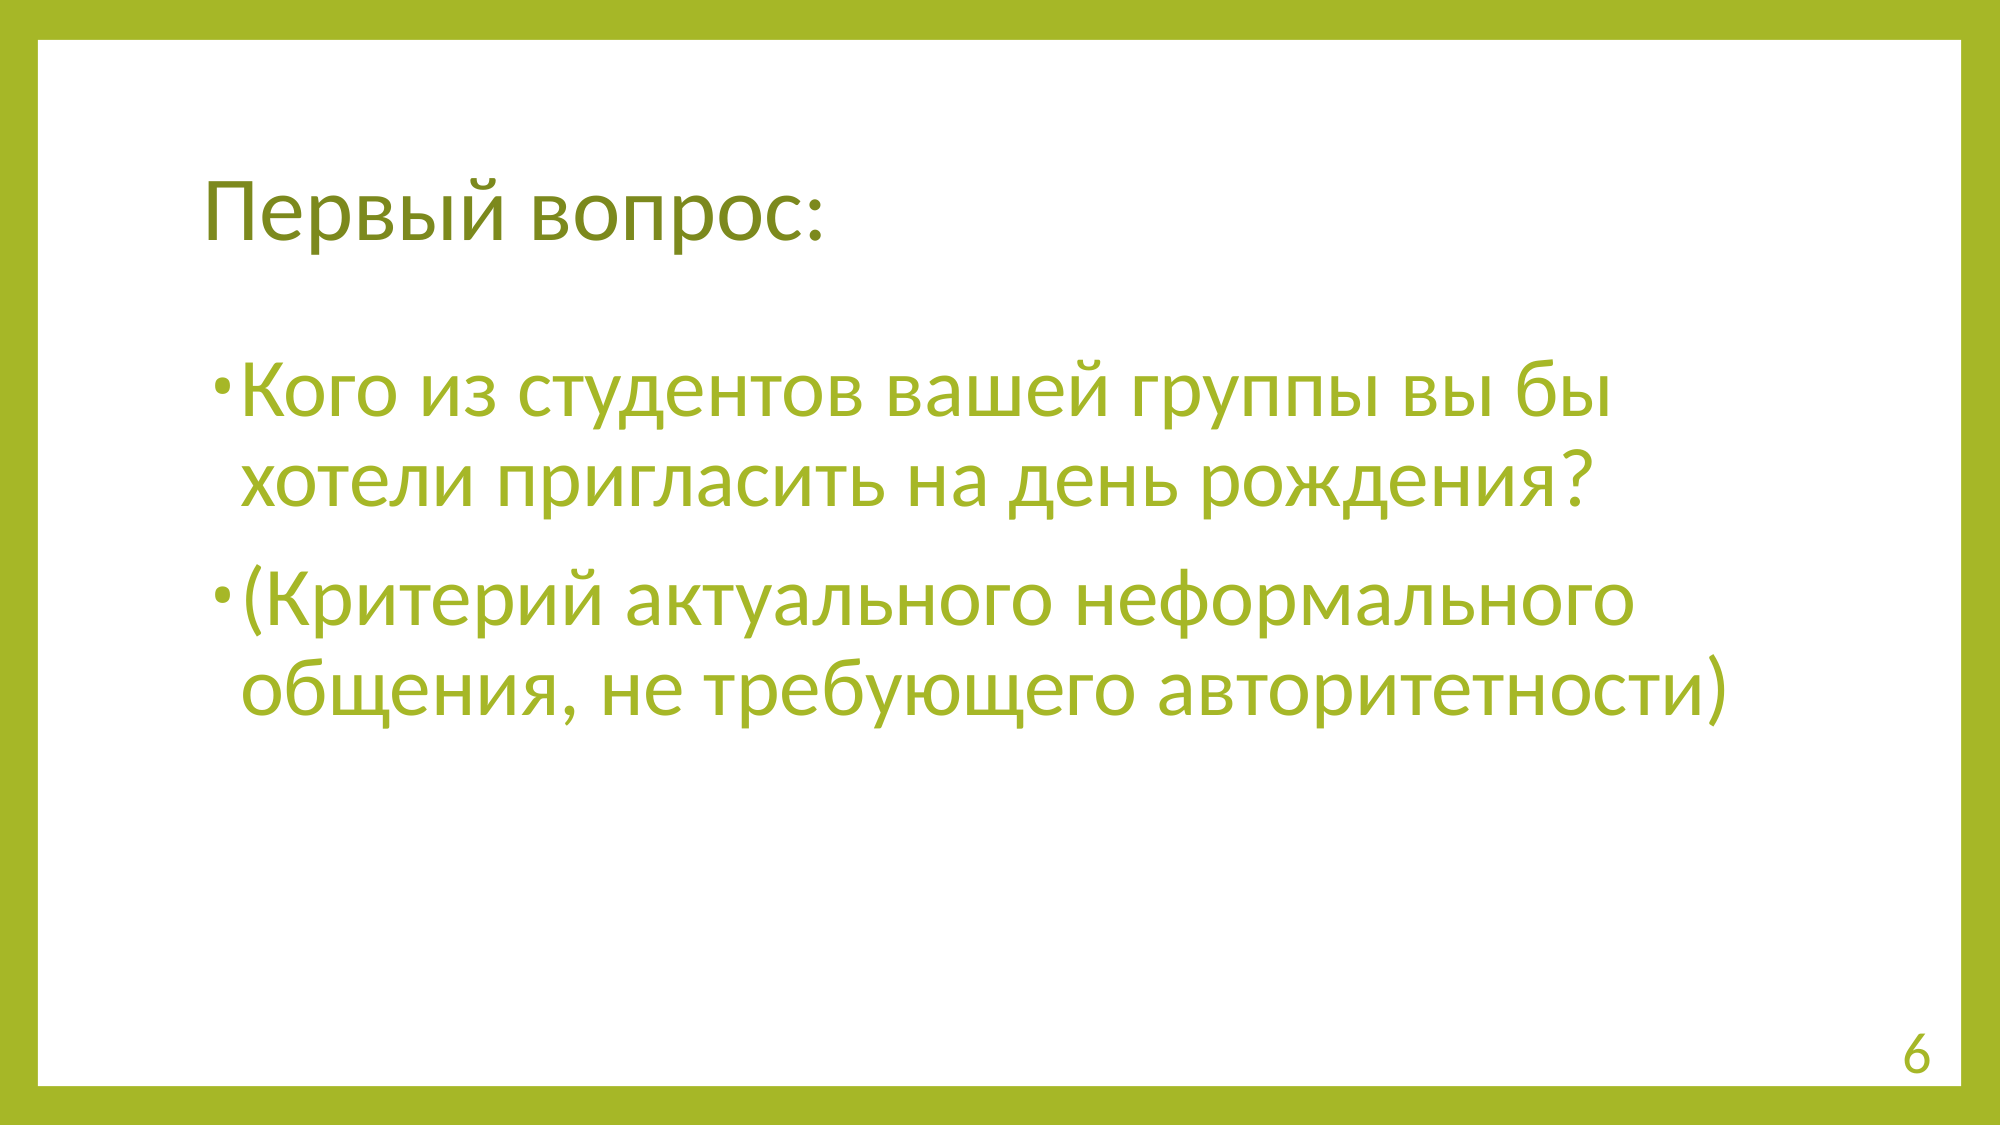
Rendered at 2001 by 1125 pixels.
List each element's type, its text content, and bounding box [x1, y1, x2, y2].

slide_number 6 [1667, 1020, 1947, 1081]
list Кого из студентов вашей группы вы бы хотели пригласить на день рождения? (Критерий актуального неформального общения, не требующего авторитетности) [187, 337, 1808, 1000]
title Первый вопрос: [187, 99, 1808, 323]
